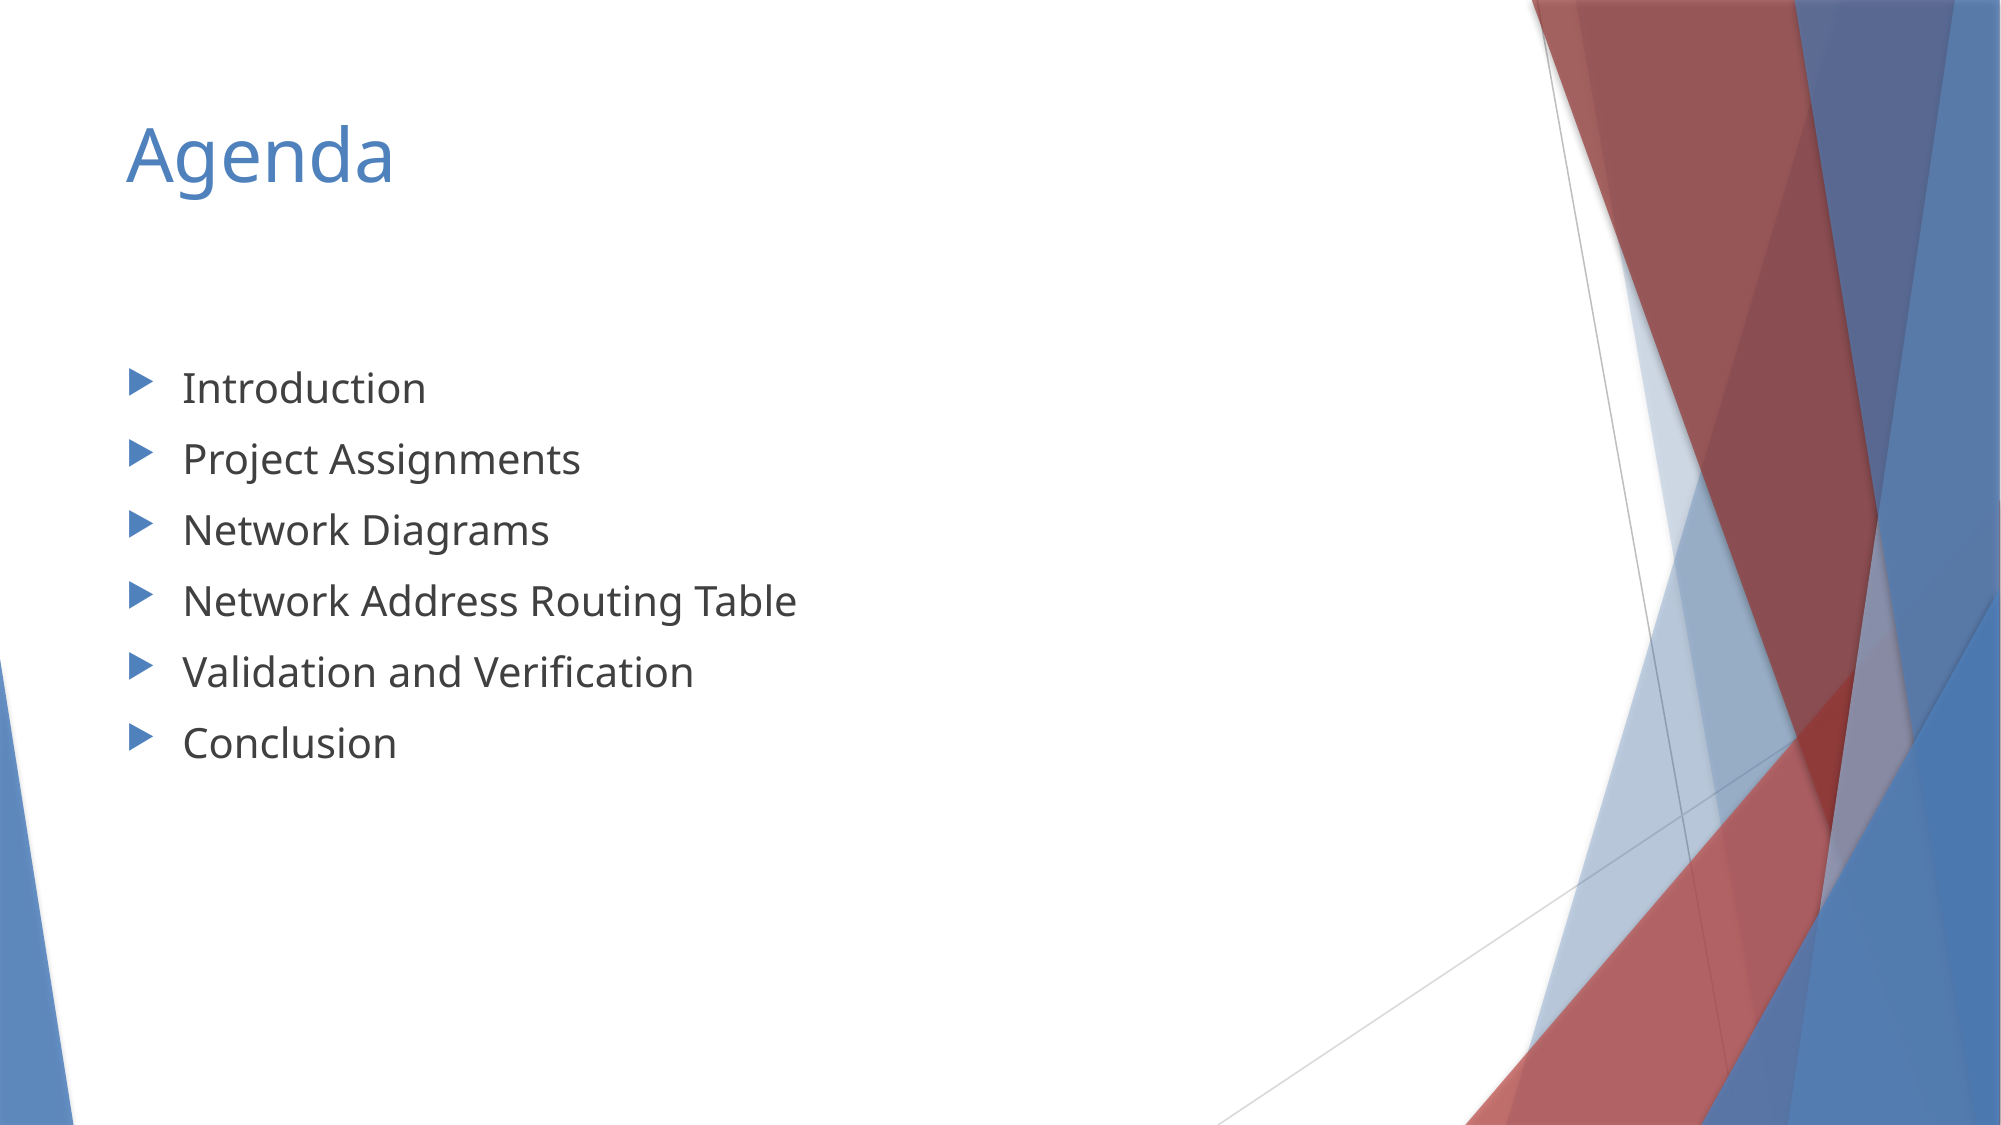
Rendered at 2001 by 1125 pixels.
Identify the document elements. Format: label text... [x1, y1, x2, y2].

list Introduction Project Assignments Network Diagrams Network Address Routing Table Validation and Verification Conclusion [111, 354, 1522, 992]
title Agenda [111, 99, 1522, 317]
